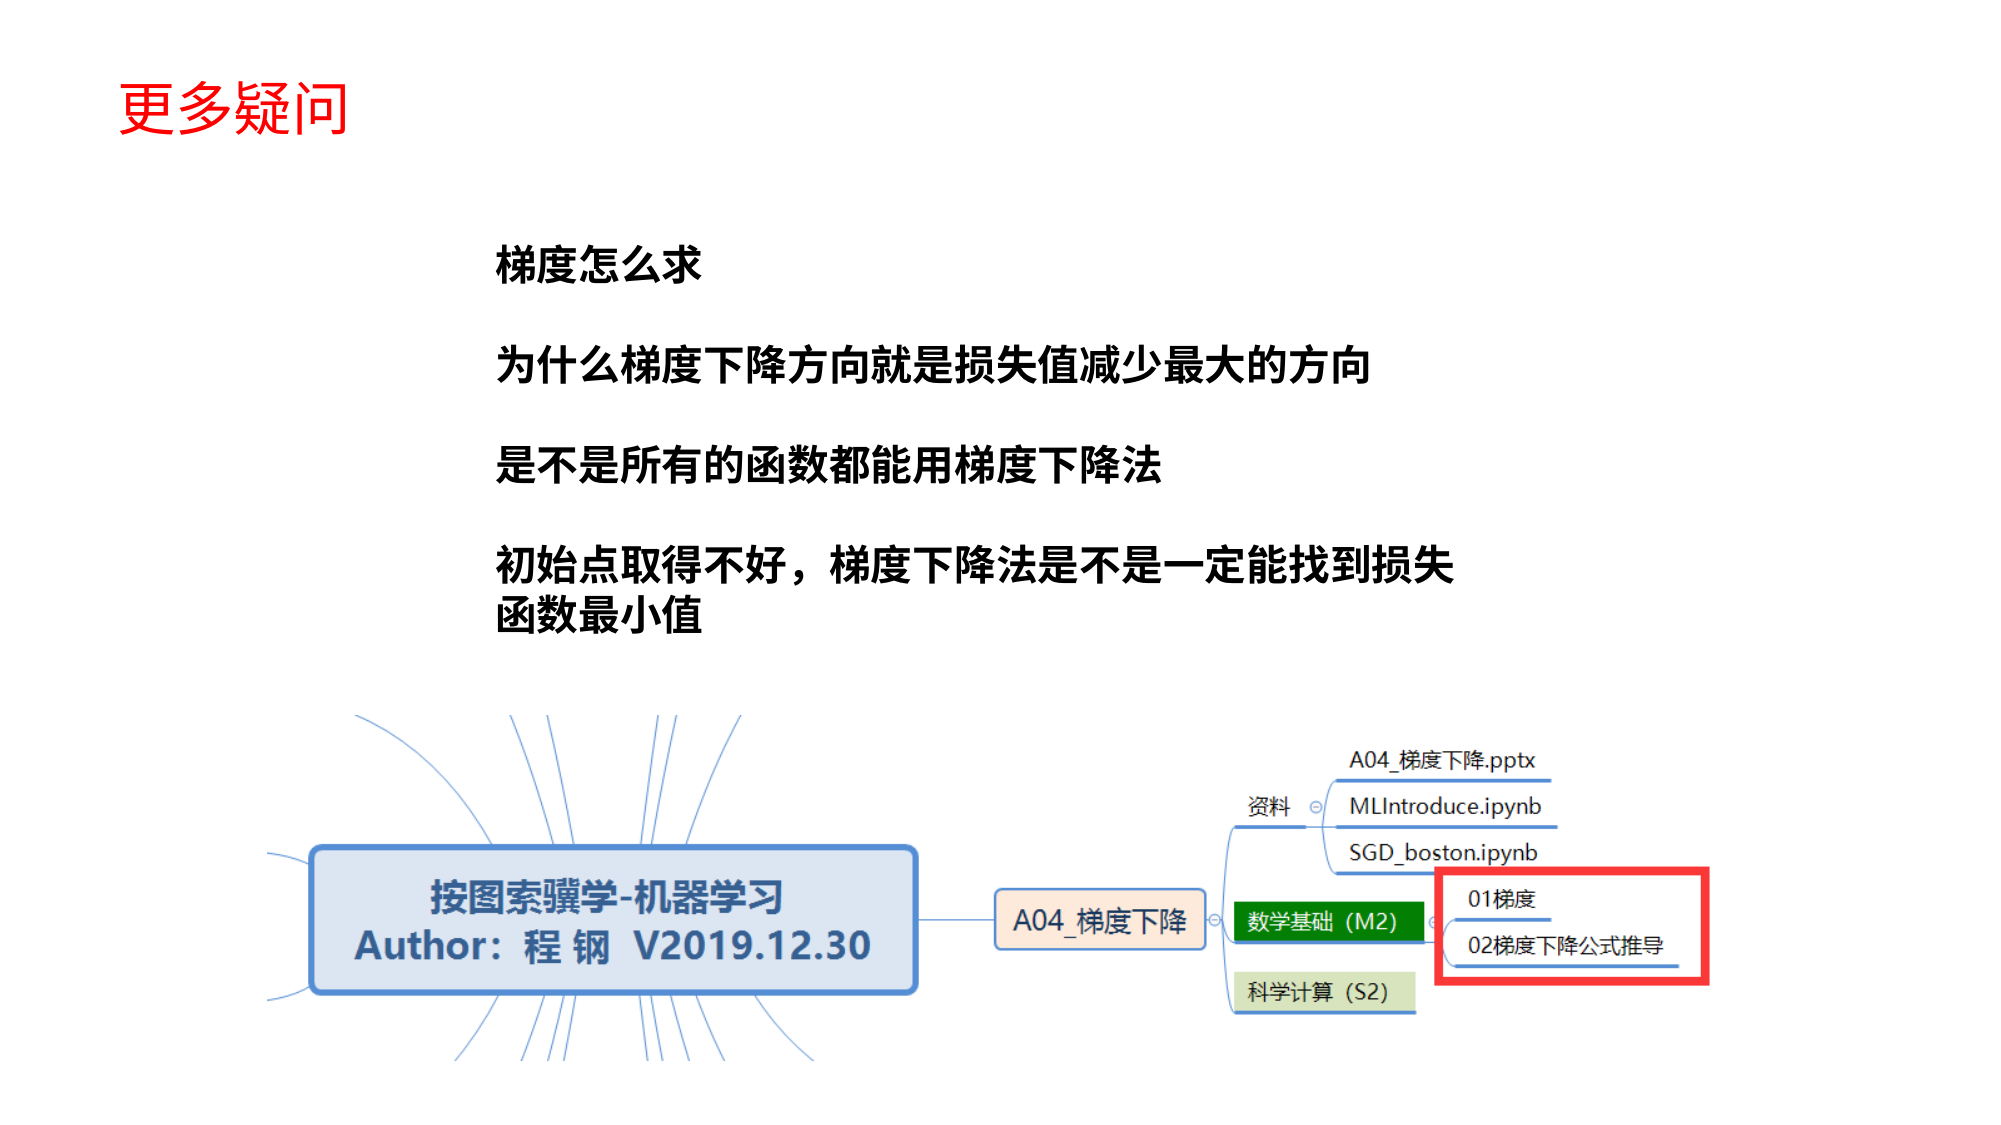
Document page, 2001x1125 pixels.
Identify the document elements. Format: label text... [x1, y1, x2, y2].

picture [267, 715, 1766, 1061]
text_box 梯度怎么求 为什么梯度下降方向就是损失值减少最大的方向 是不是所有的函数都能用梯度下降法 初始点取得不好，梯度下降法是不是一定能找到损失函数最小值 ….. [480, 231, 1481, 713]
text_box 更多疑问 [102, 64, 366, 150]
